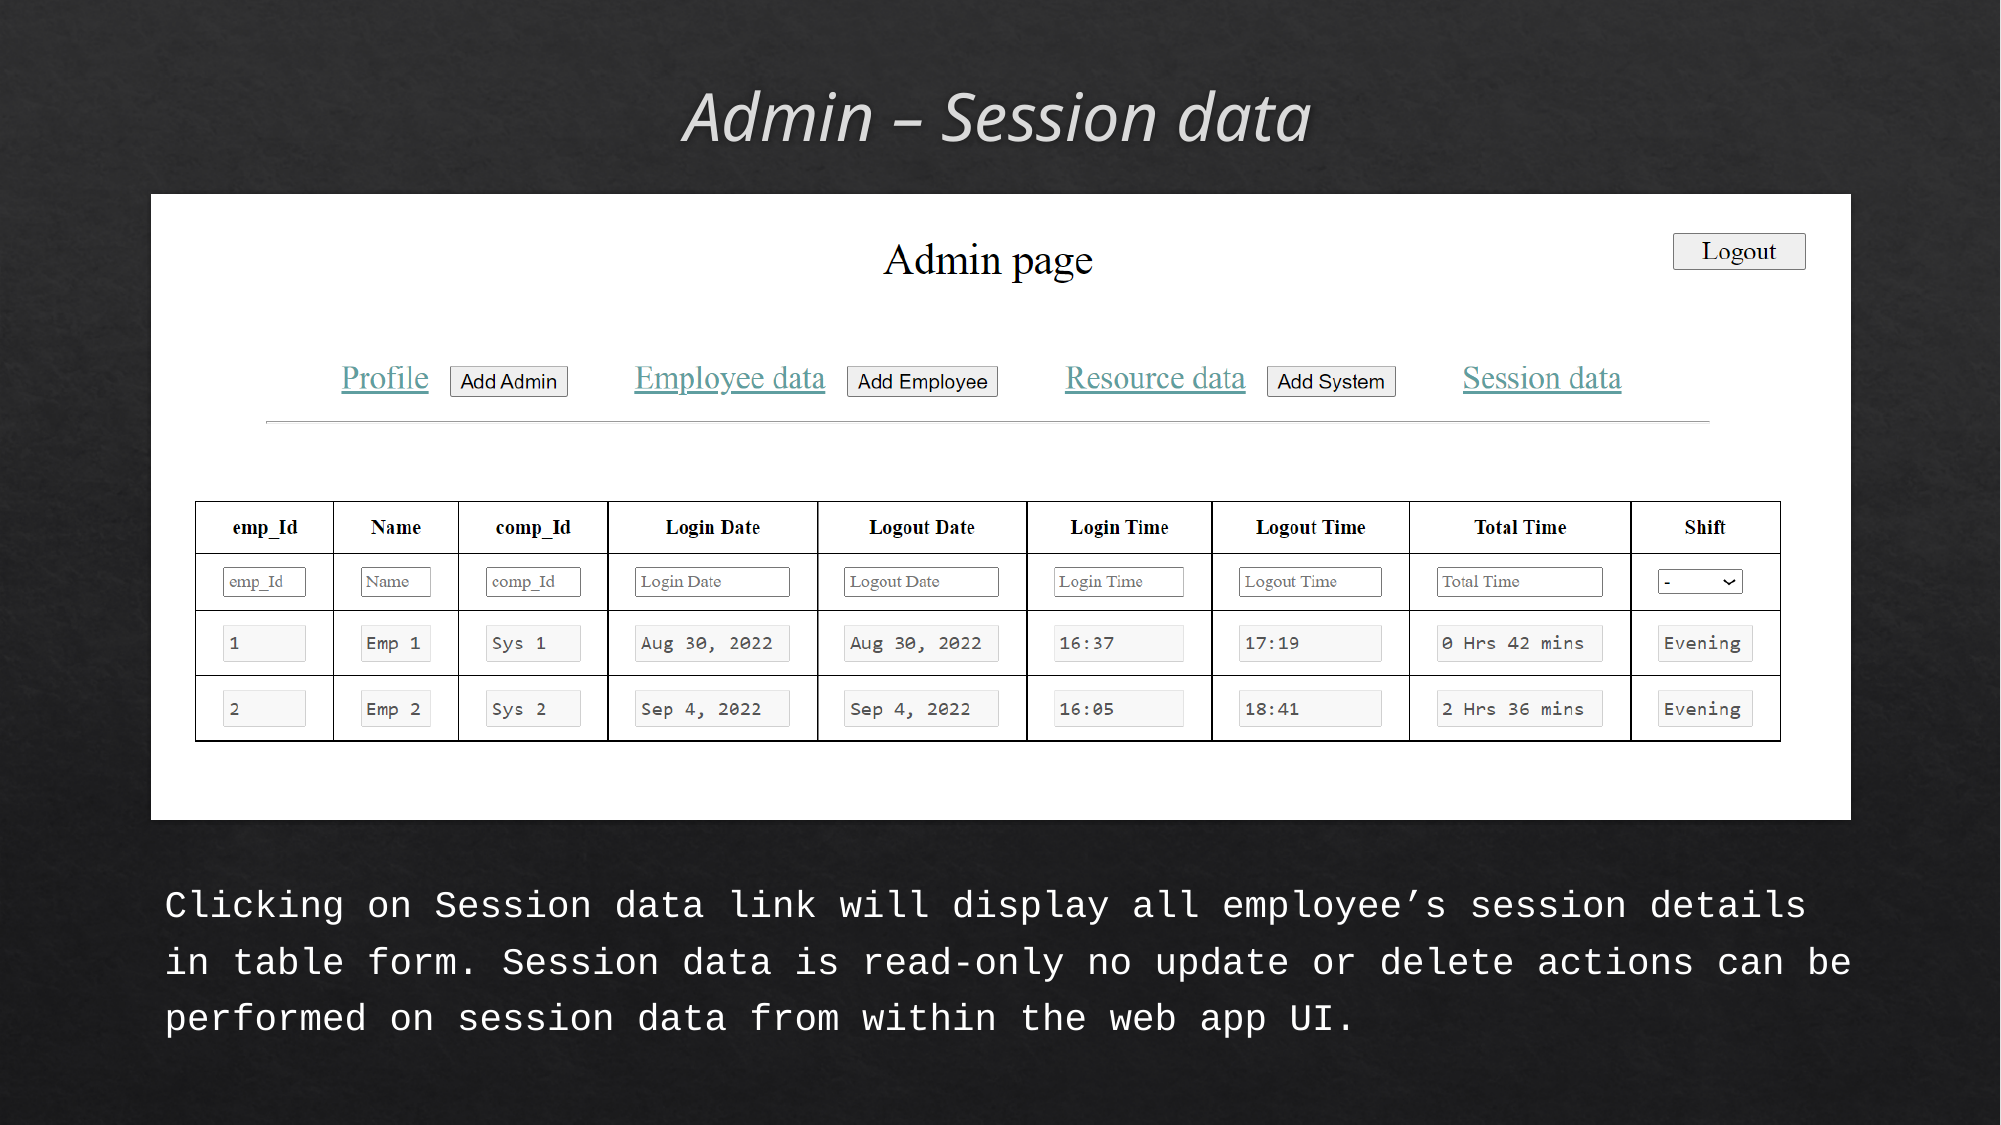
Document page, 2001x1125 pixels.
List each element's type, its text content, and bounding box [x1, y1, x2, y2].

text_box Clicking on Session data link will display all employee’s session details in table form. Session data is read-only no update or delete actions can be performed on session data from within the web app UI. [149, 861, 1868, 1046]
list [151, 194, 1851, 821]
title Admin – Session data [149, 35, 1849, 191]
